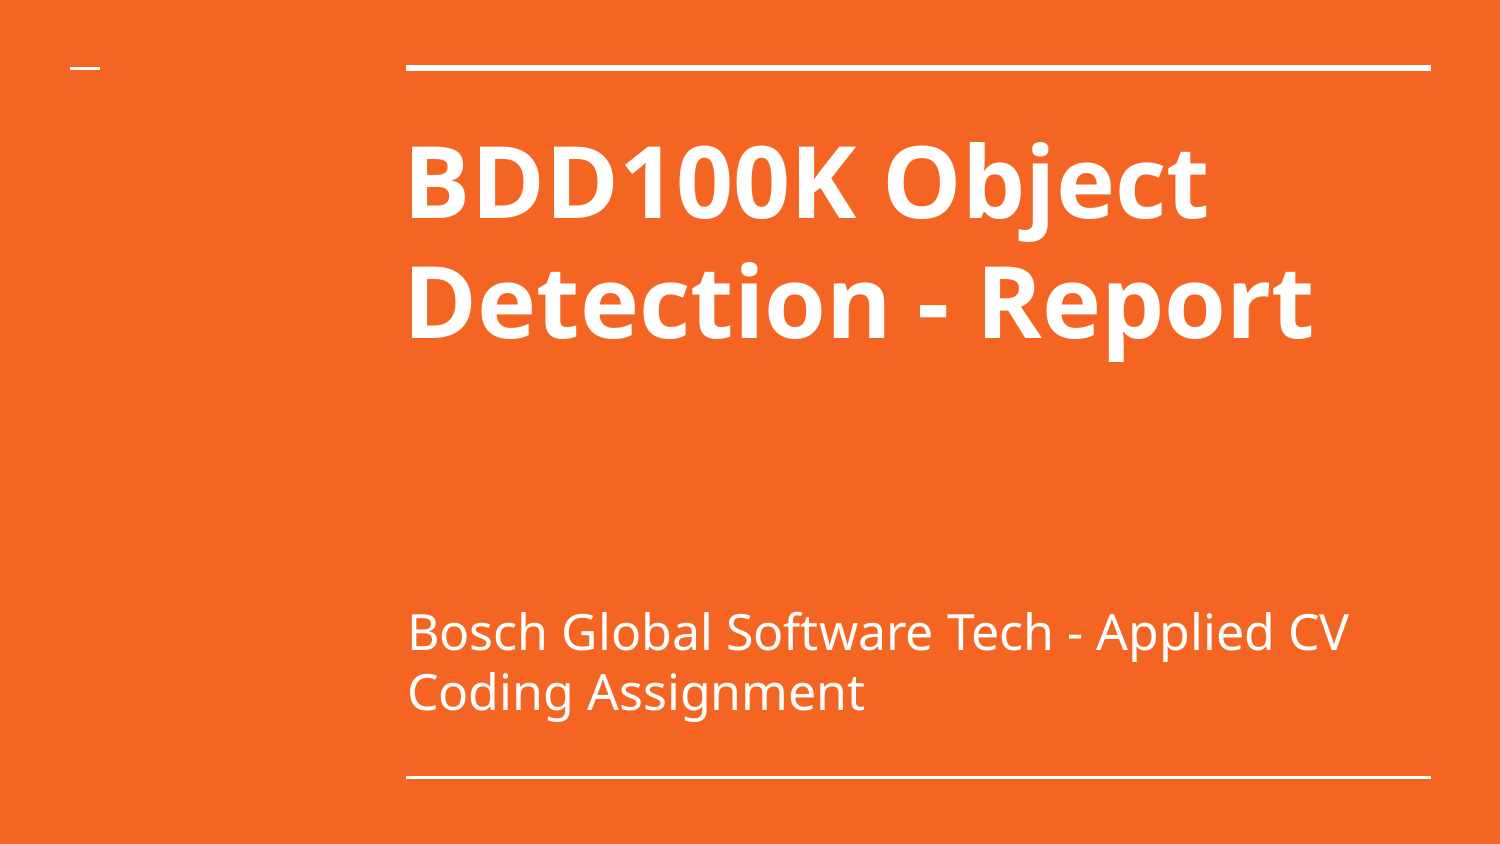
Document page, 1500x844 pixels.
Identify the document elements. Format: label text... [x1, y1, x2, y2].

title BDD100K Object Detection - Report [389, 103, 1428, 357]
subtitle Bosch Global Software Tech - Applied CV Coding Assignment [392, 531, 1431, 735]
